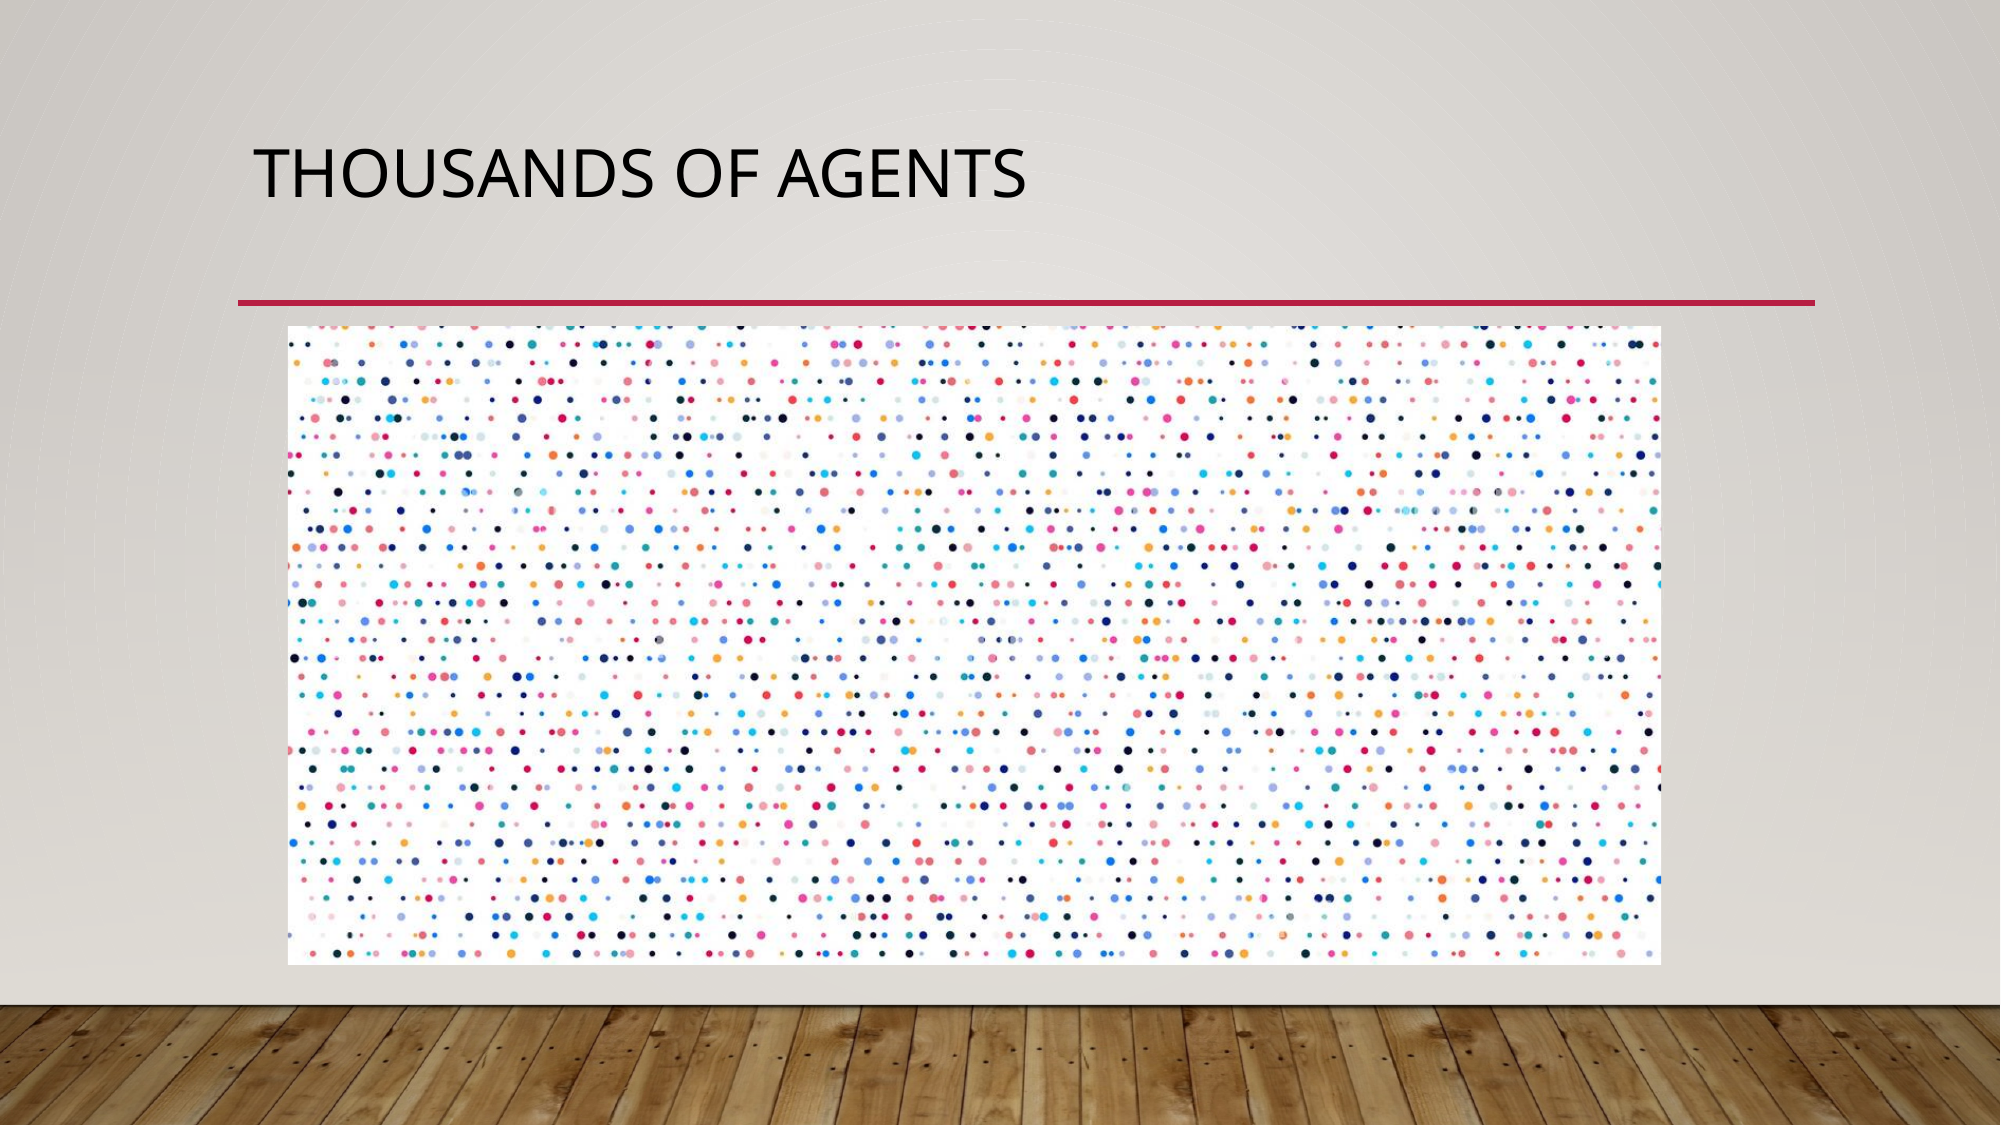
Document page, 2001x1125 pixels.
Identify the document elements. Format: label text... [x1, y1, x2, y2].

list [287, 326, 1662, 965]
picture [0, 1005, 2000, 1125]
title thousands of agents [238, 131, 1814, 305]
